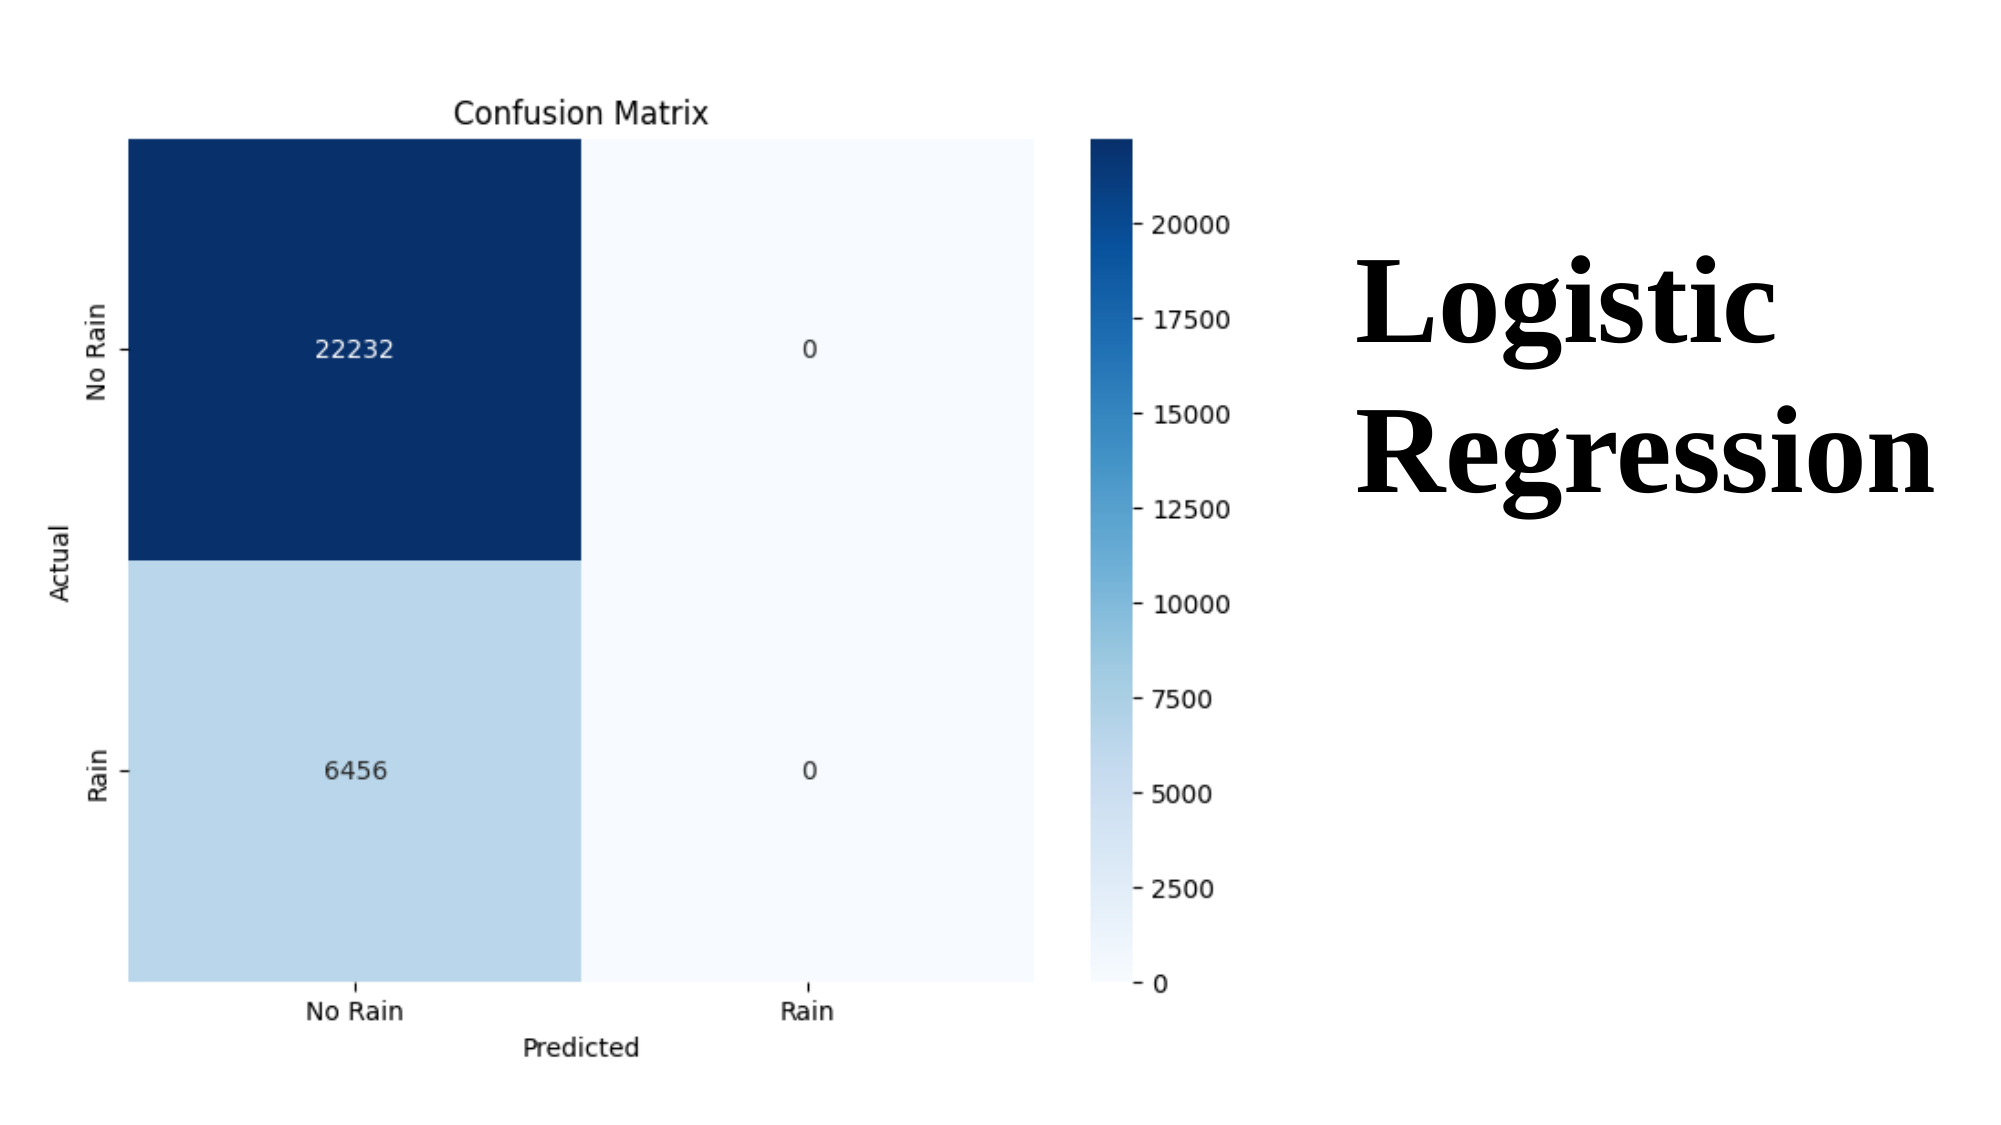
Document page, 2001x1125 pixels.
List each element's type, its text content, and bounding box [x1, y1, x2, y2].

picture [32, 80, 1249, 1080]
text_box Logistic Regression [1340, 209, 2000, 525]
